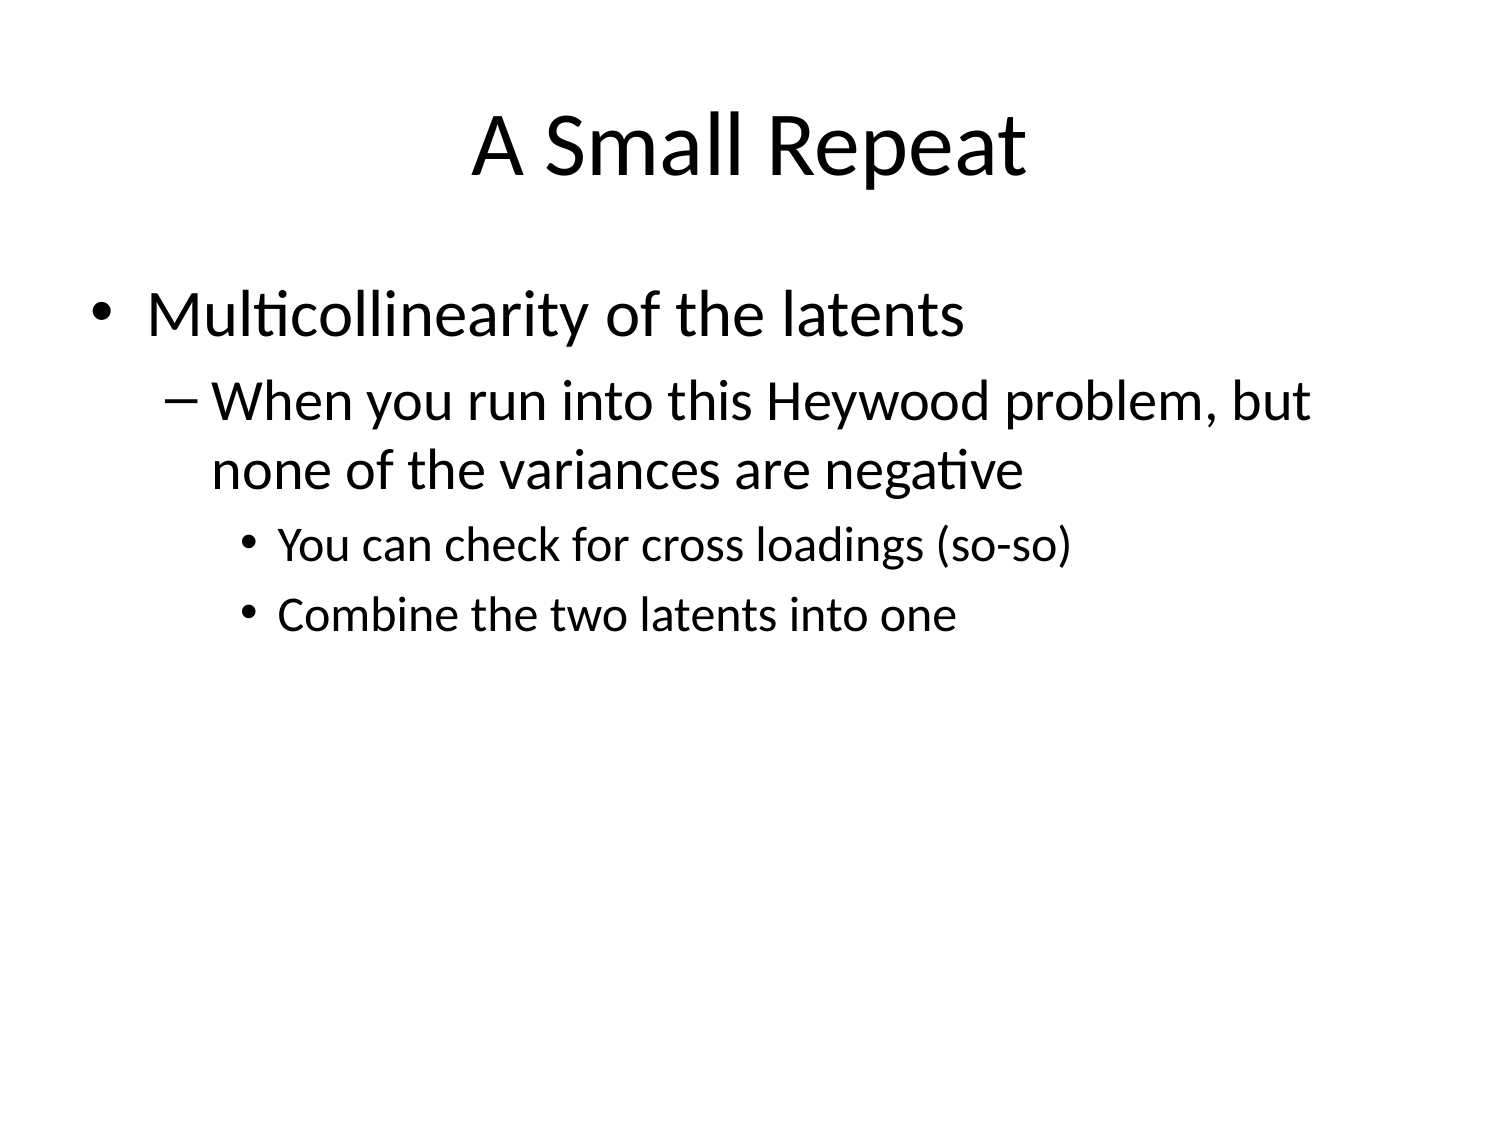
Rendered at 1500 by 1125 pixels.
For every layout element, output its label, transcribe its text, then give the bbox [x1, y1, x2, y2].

title A Small Repeat [75, 45, 1425, 233]
list Multicollinearity of the latents When you run into this Heywood problem, but none of the variances are negative You can check for cross loadings (so-so) Combine the two latents into one [75, 262, 1425, 1005]
